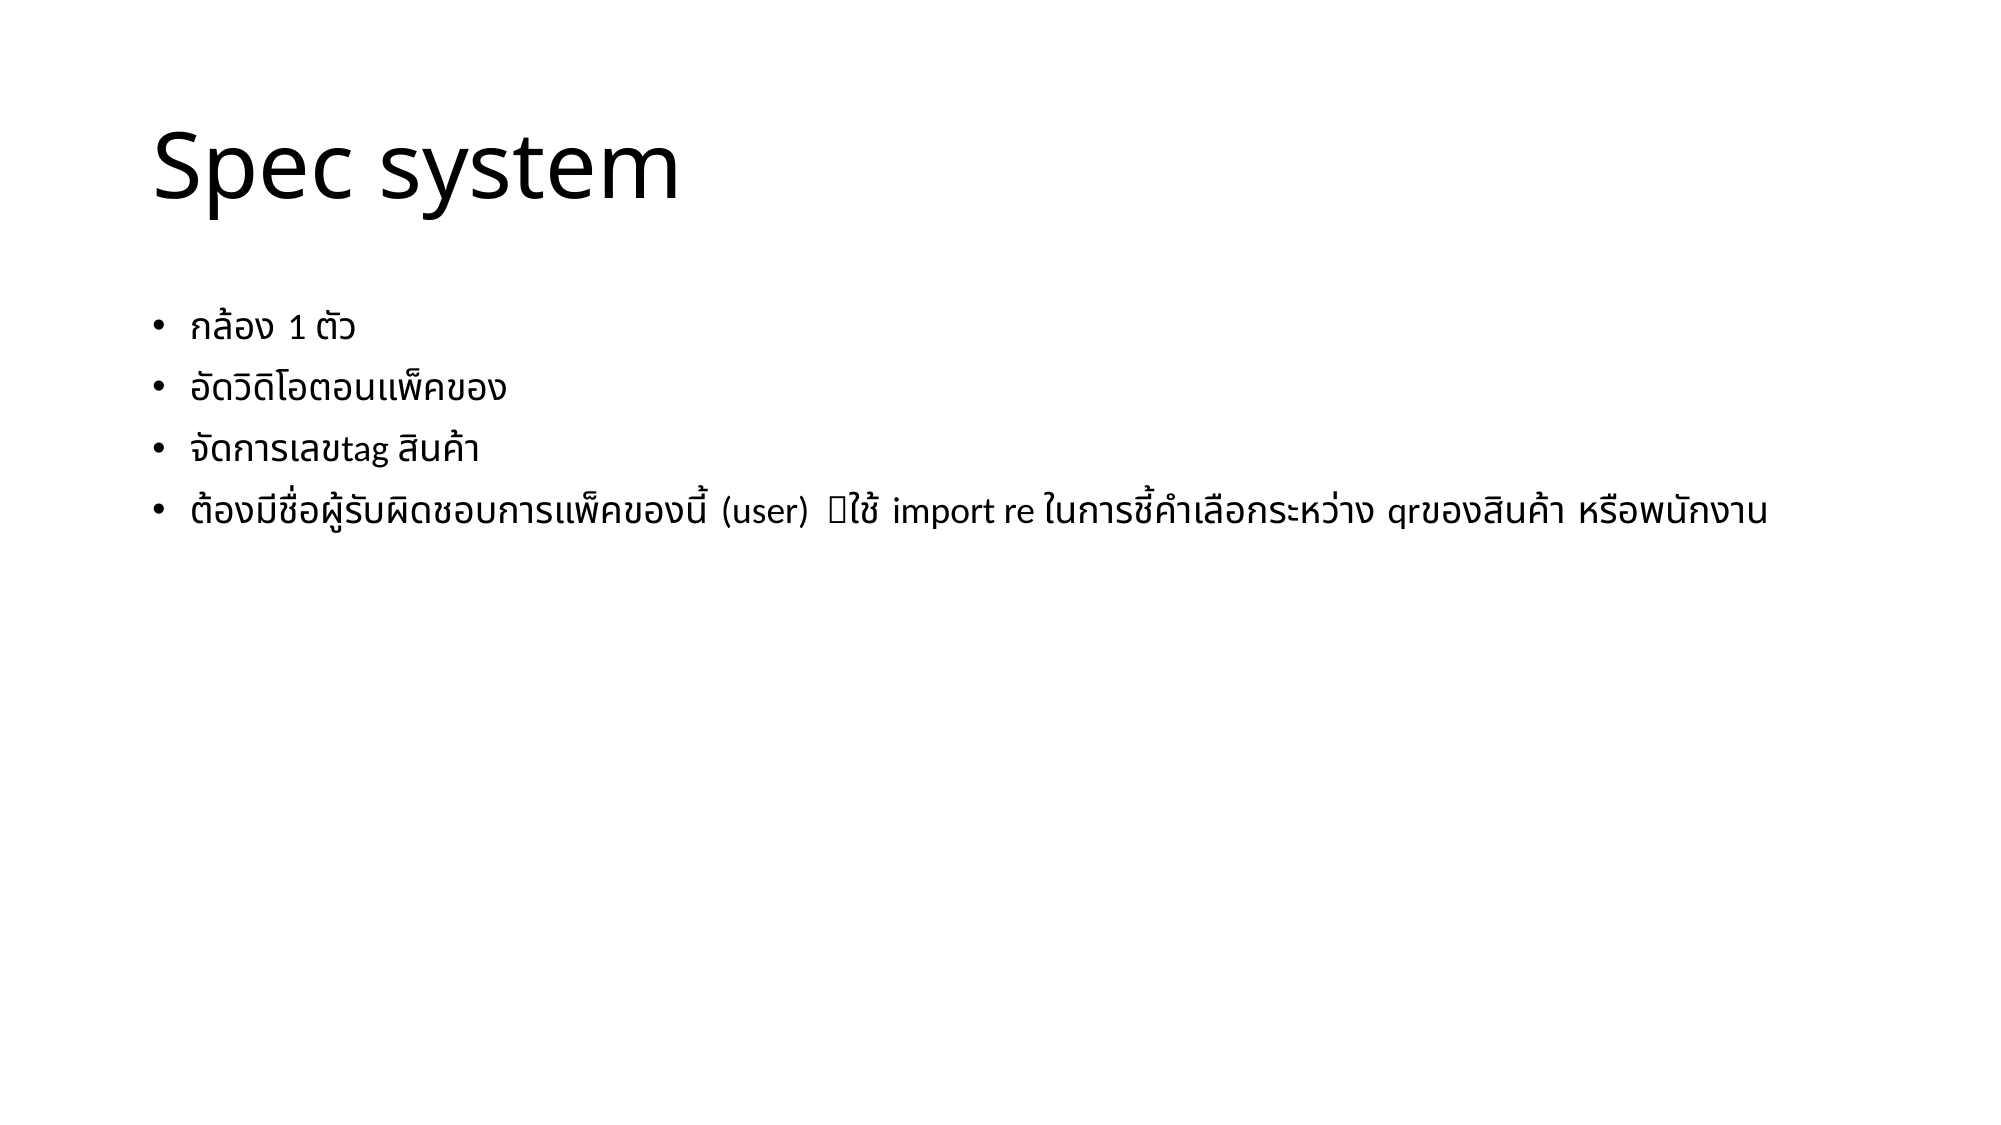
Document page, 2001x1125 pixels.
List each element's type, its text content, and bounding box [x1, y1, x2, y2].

text_box กล้อง 1 ตัว อัดวิดิโอตอนแพ็คของ จัดการเลขtag สินค้า ต้องมีชื่อผู้รับผิดชอบการแพ็คของนี้ (user) ใช้ import re ในการชี้คำเลือกระหว่าง qrของสินค้า หรือพนักงาน [137, 299, 1863, 1014]
text_box Spec system [137, 59, 1863, 278]
